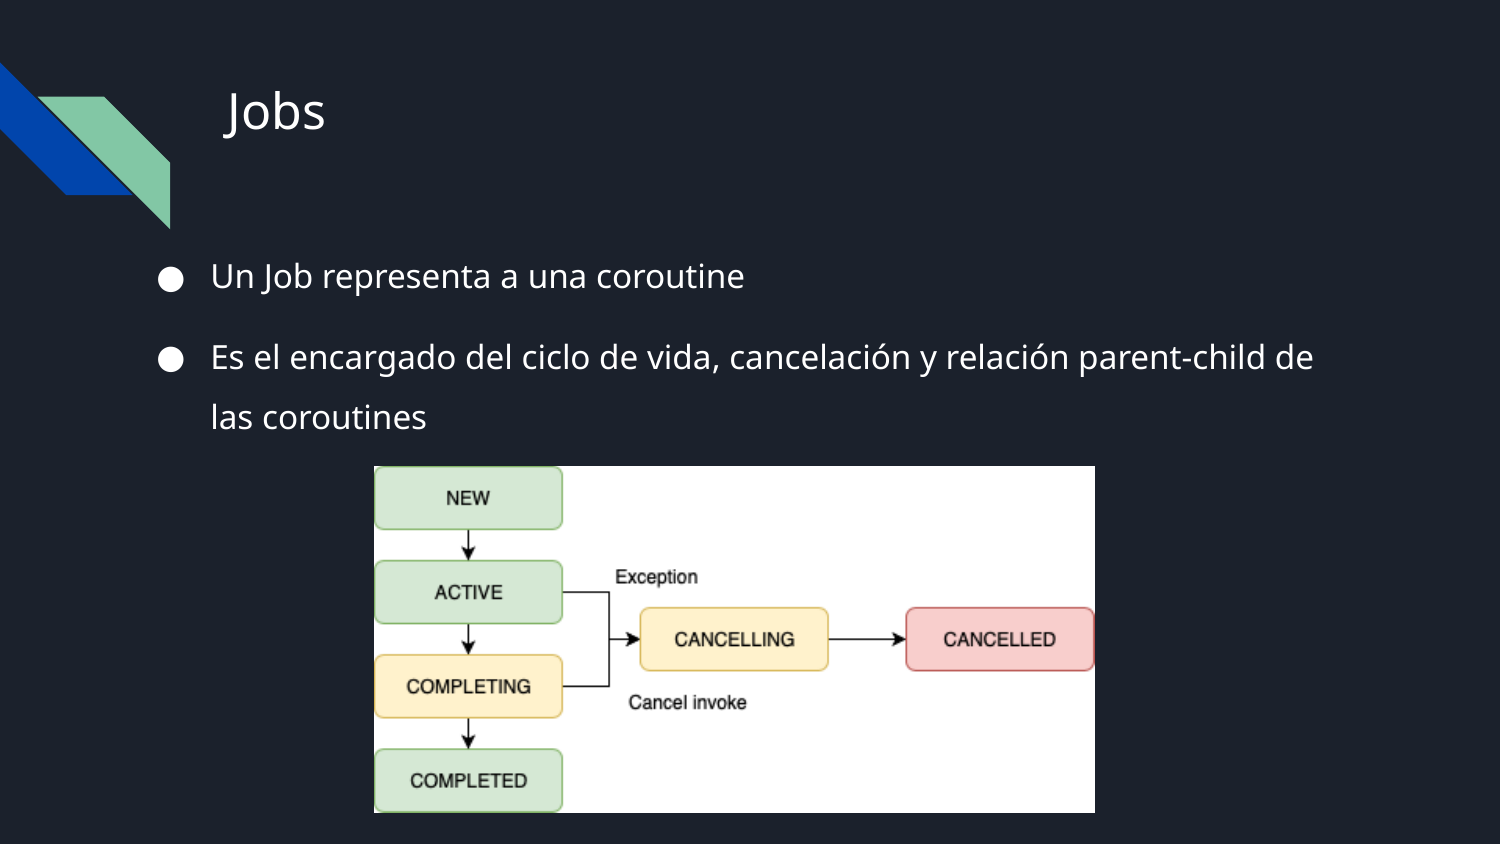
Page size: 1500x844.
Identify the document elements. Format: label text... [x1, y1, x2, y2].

list Un Job representa a una coroutine Es el encargado del ciclo de vida, cancelación y relación parent-child de las coroutines [120, 220, 1380, 470]
picture [374, 466, 1095, 813]
title Jobs [212, 64, 1368, 152]
